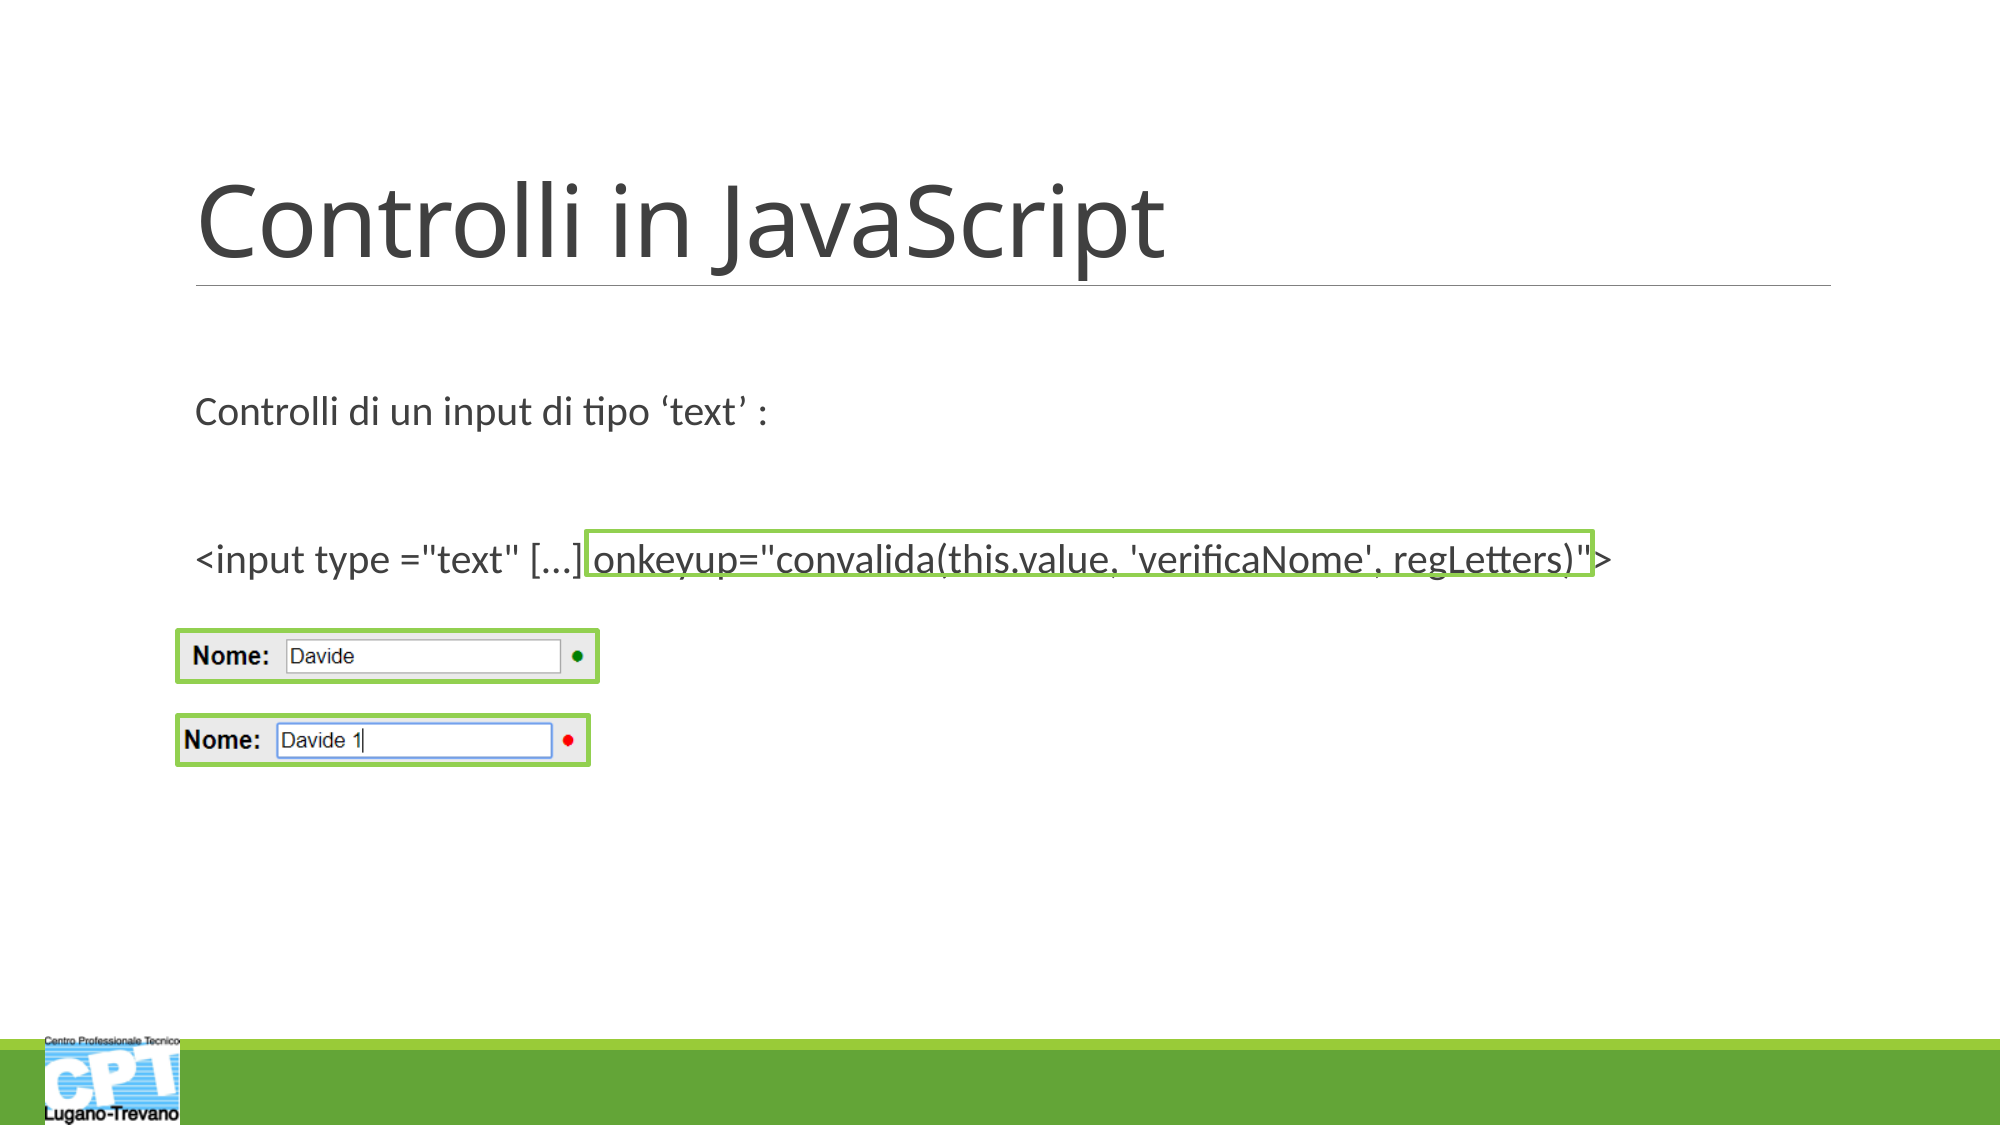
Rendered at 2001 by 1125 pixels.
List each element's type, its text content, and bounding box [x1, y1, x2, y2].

text_box [585, 530, 1594, 576]
picture [44, 1035, 181, 1125]
picture [179, 632, 596, 680]
picture [179, 717, 587, 763]
title Controlli in JavaScript [180, 47, 1830, 285]
list Controlli di un input di tipo ‘text’ : <input type ="text" […] onkeyup="convalida(this.value, 'verificaNome', regLetters)"> [180, 302, 1830, 963]
